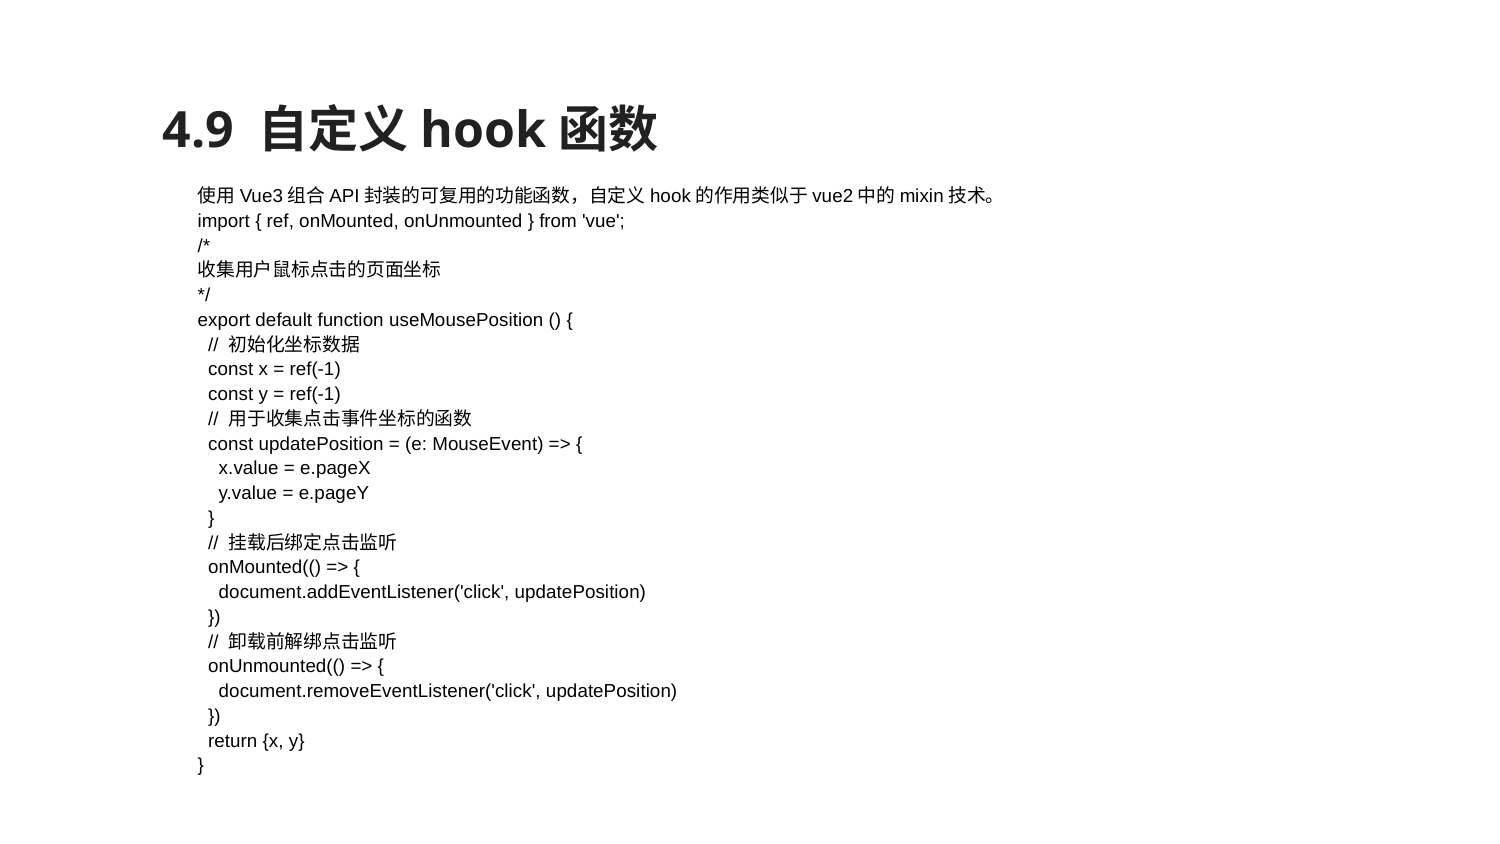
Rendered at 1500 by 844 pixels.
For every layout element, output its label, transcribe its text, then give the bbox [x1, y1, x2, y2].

text_box 4.9 自定义hook函数 [147, 91, 1327, 165]
text_box 使用Vue3组合API封装的可复用的功能函数，自定义hook的作用类似于vue2中的mixin技术。 import { ref, onMounted, onUnmounted } from 'vue'; /* 收集用户鼠标点击的页面坐标 */ export default function useMousePosition () { // 初始化坐标数据 const x = ref(-1) const y = ref(-1) // 用于收集点击事件坐标的函数 const updatePosition = (e: MouseEvent) => { x.value = e.pageX y.value = e.pageY } // 挂载后绑定点击监听 onMounted(() => { document.addEventListener('click', updatePosition) }) // 卸载前解绑点击监听 onUnmounted(() => { document.removeEventListener('click', updatePosition) }) return {x, y} } [182, 169, 1265, 783]
